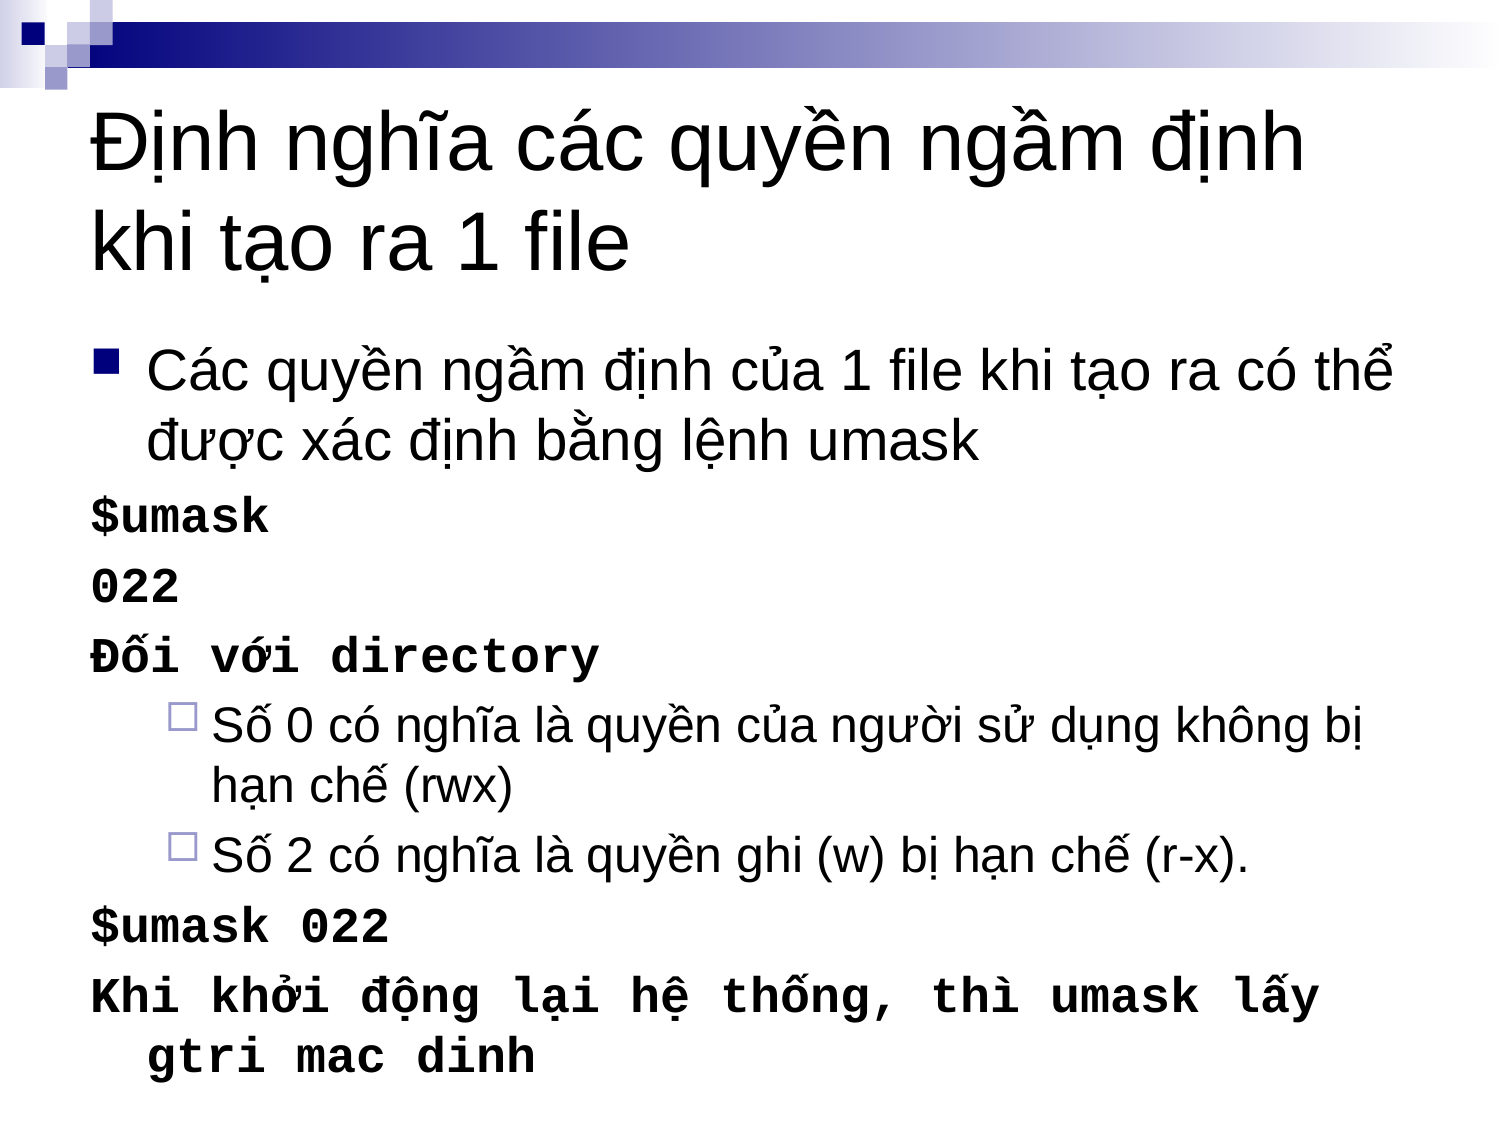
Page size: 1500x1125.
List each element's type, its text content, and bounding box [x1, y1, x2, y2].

list Các quyền ngầm định của 1 file khi tạo ra có thể được xác định bằng lệnh umask $umask 022 Đối với directory Số 0 có nghĩa là quyền của người sử dụng không bị hạn chế (rwx) Số 2 có nghĩa là quyền ghi (w) bị hạn chế (r-x). $umask 022 Khi khởi động lại hệ thống, thì umask lấy gtri mac dinh [74, 324, 1426, 963]
title Định nghĩa các quyền ngầm định khi tạo ra 1 file [74, 74, 1426, 301]
